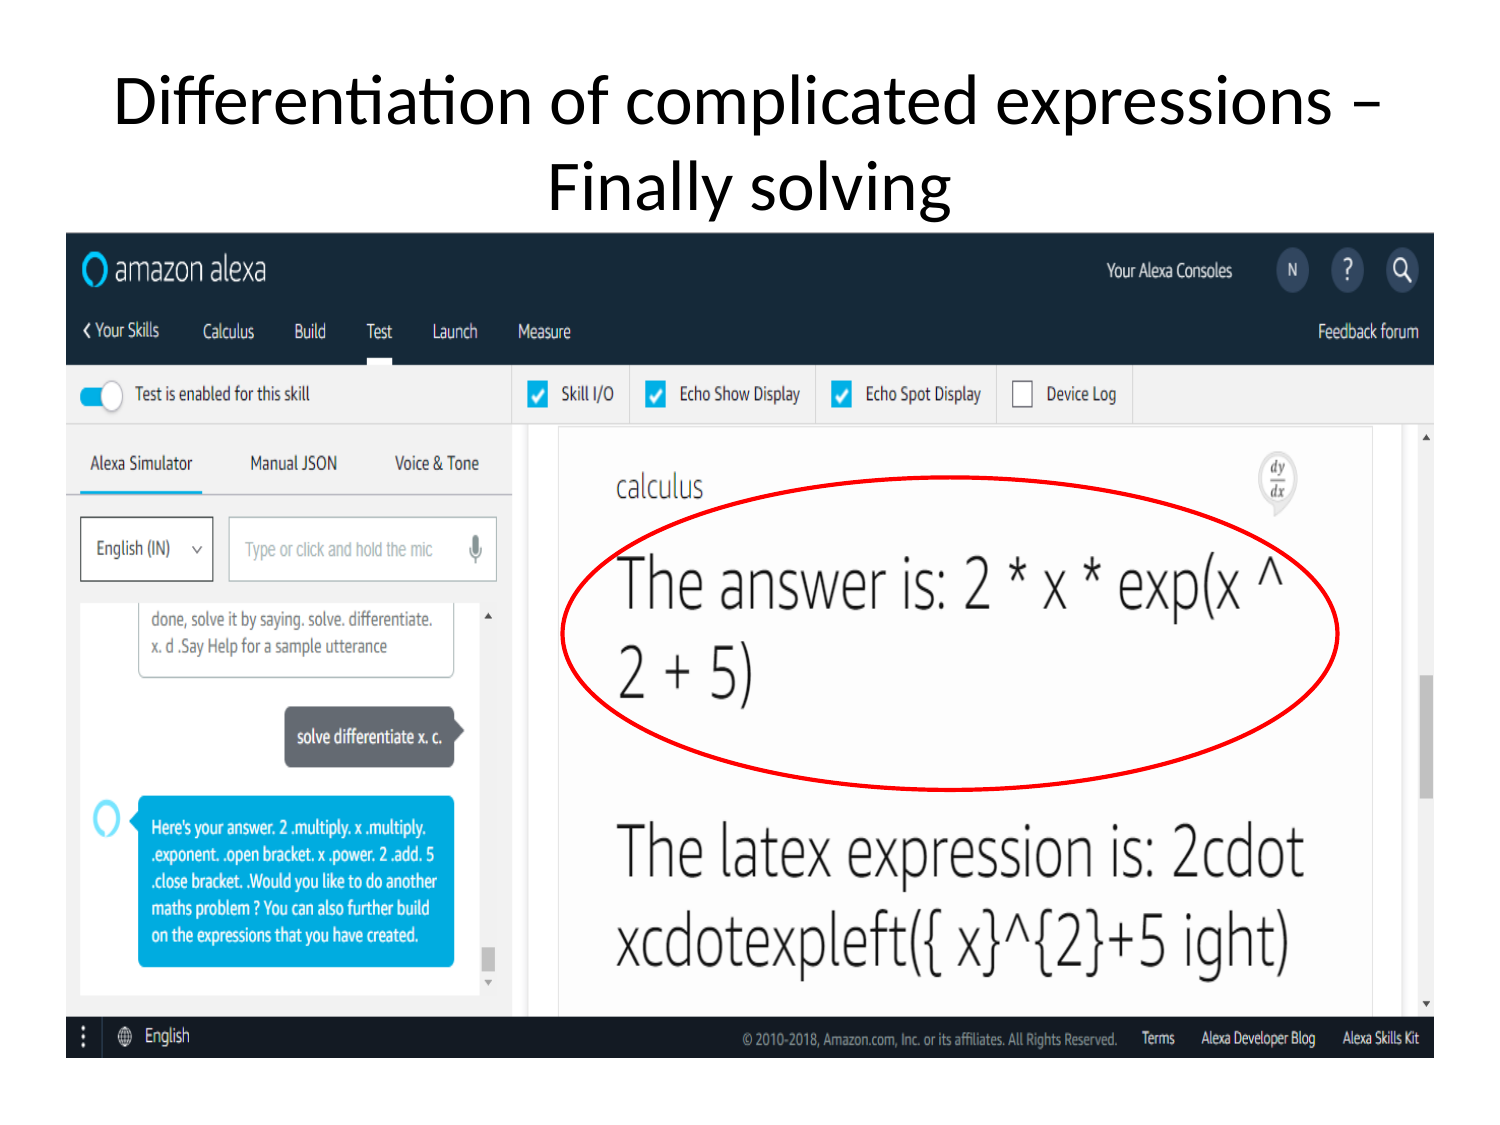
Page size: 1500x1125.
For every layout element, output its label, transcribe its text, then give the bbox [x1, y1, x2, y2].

picture [65, 232, 1434, 1058]
title Differentiation of complicated expressions – Finally solving [75, 45, 1425, 230]
